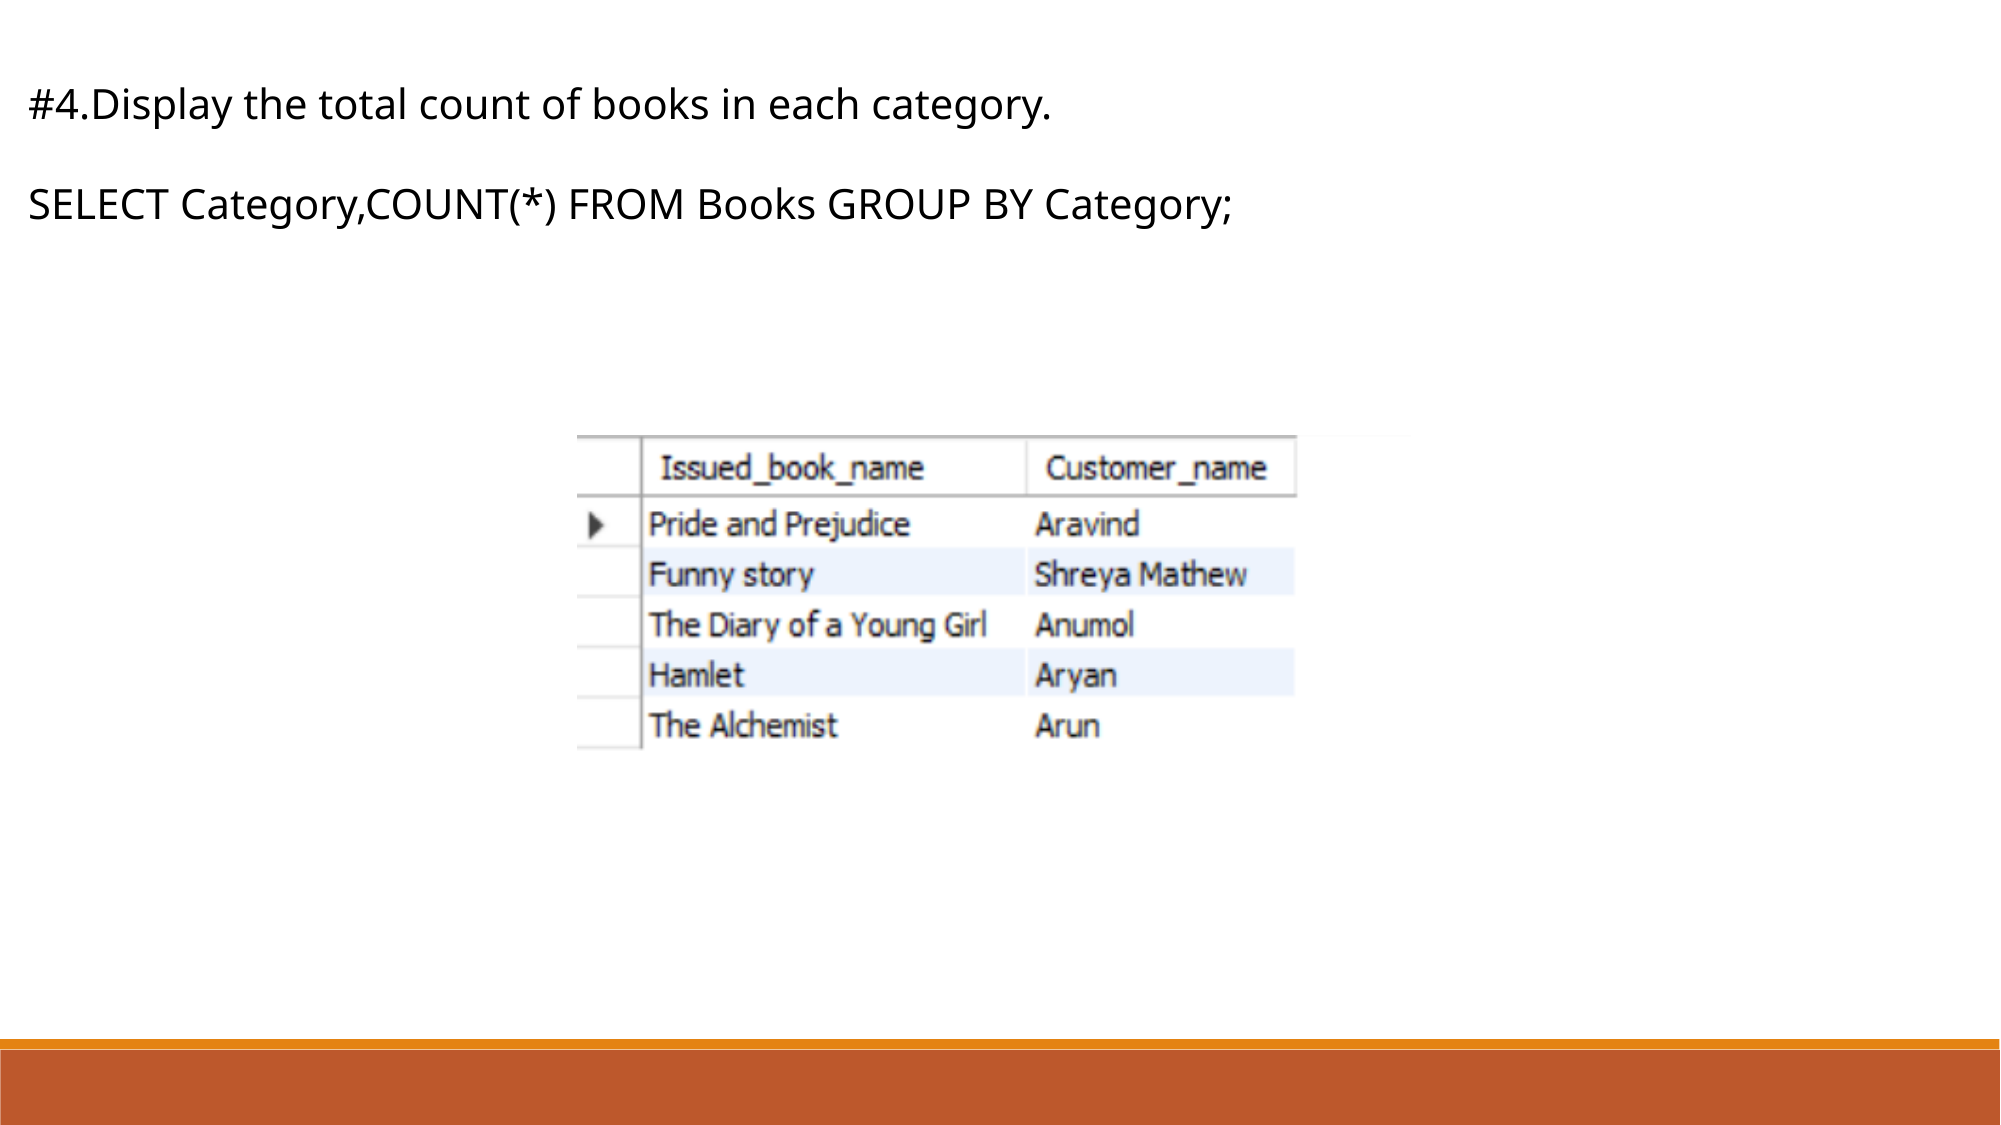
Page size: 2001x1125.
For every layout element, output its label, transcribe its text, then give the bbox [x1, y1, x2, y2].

picture [577, 435, 1412, 816]
text_box #4.Display the total count of books in each category. SELECT Category,COUNT(*) FROM Books GROUP BY Category; [13, 20, 1376, 235]
